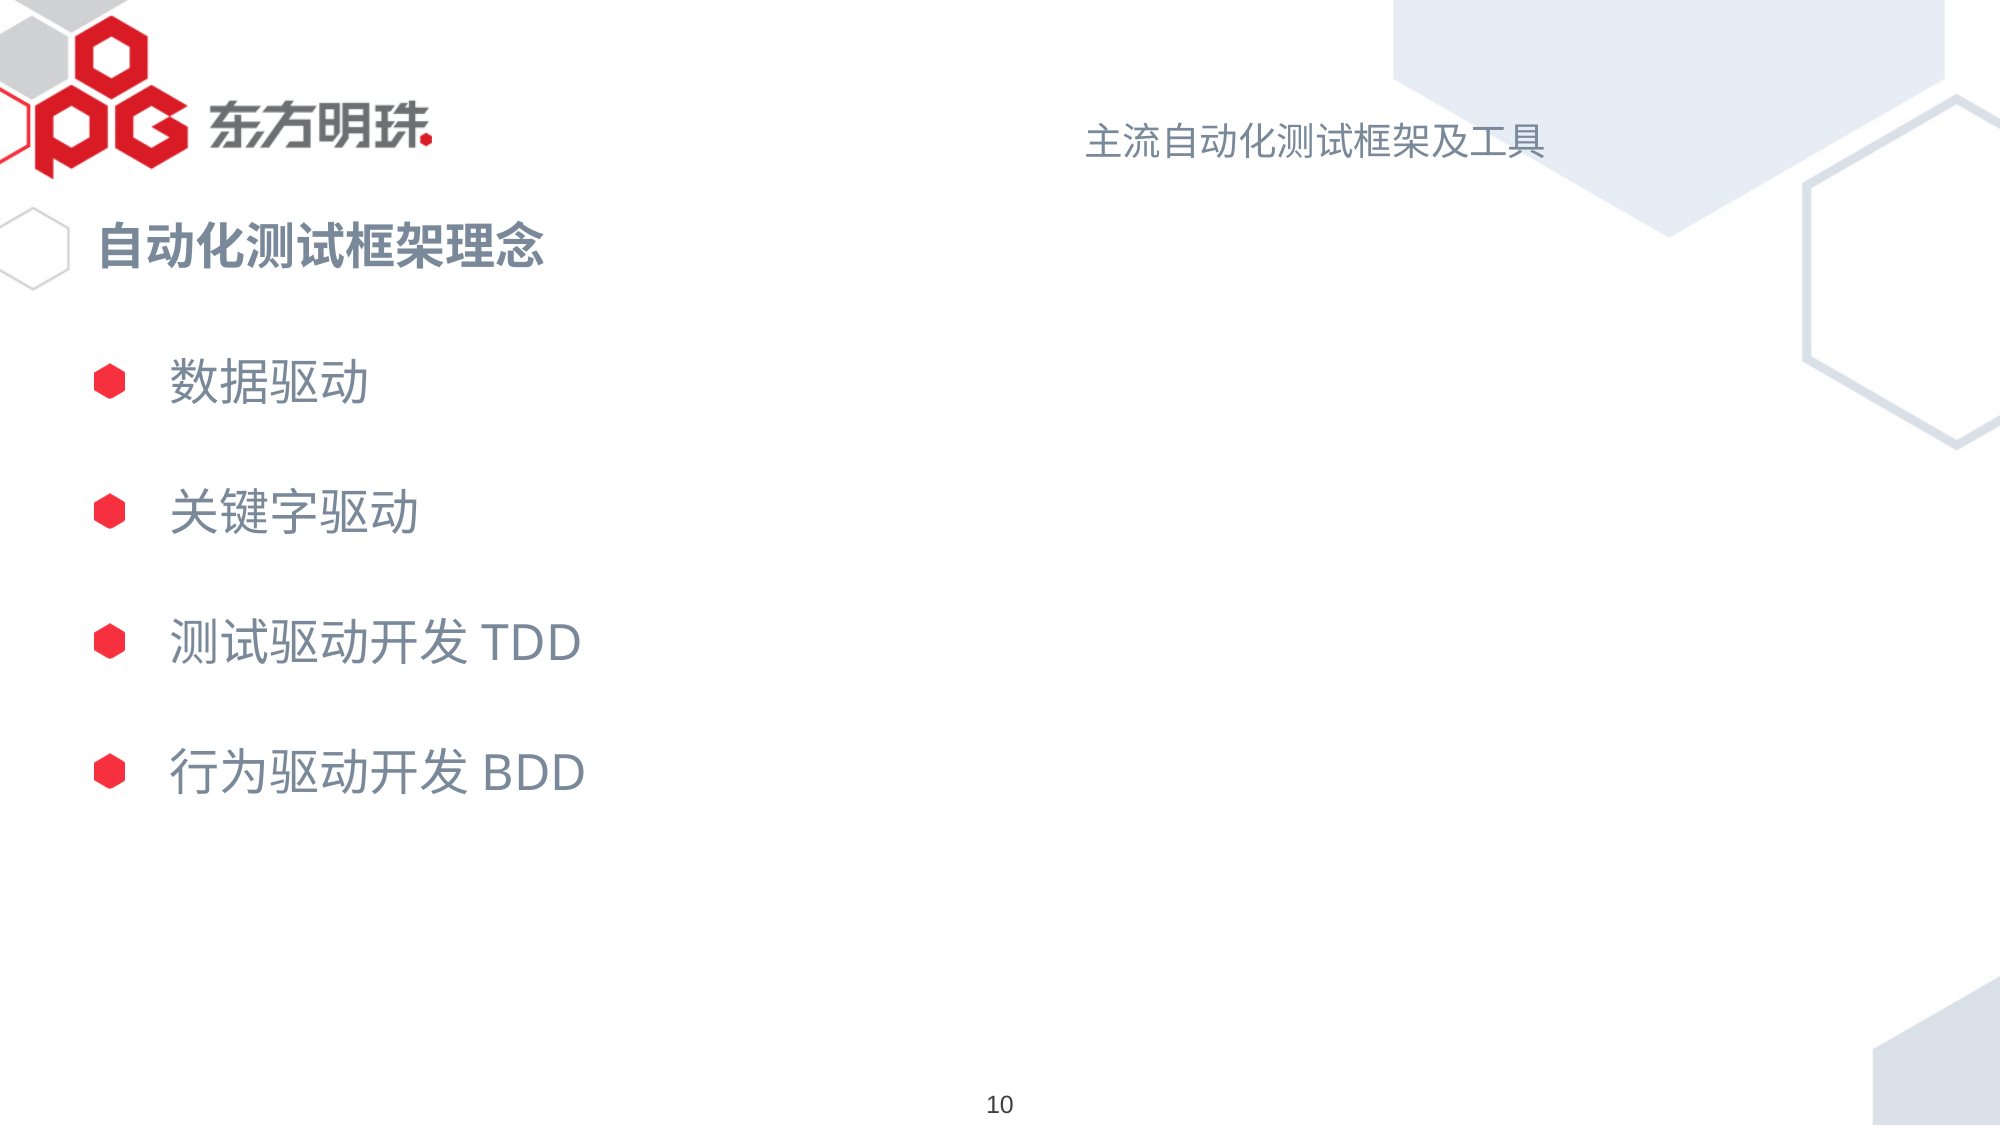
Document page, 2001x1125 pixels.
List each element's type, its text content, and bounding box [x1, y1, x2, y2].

picture [0, 0, 2000, 1125]
text_box 自动化测试框架理念 [81, 207, 713, 283]
title 主流自动化测试框架及工具 [1069, 62, 1921, 171]
list 数据驱动 关键字驱动 测试驱动开发TDD 行为驱动开发BDD [79, 283, 1950, 1063]
slide_number 10 [924, 1081, 1076, 1123]
